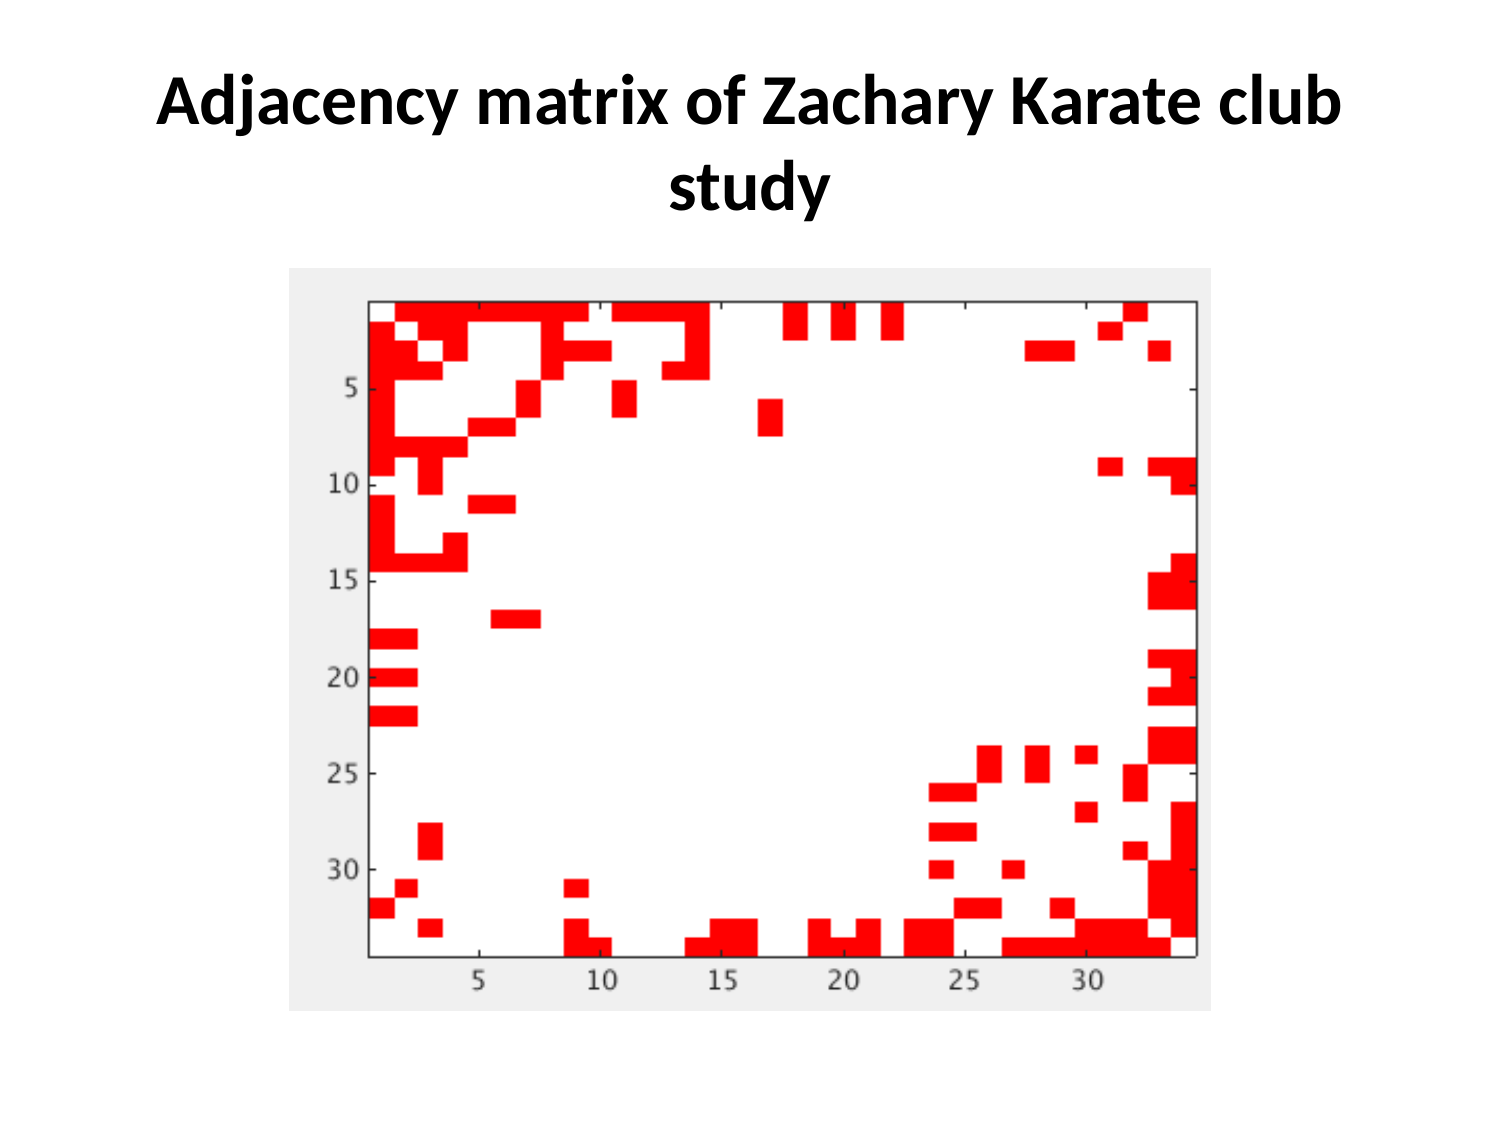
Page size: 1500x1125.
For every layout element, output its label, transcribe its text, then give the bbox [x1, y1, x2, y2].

picture [289, 268, 1211, 1011]
title Adjacency matrix of Zachary Karate club study [75, 45, 1425, 233]
